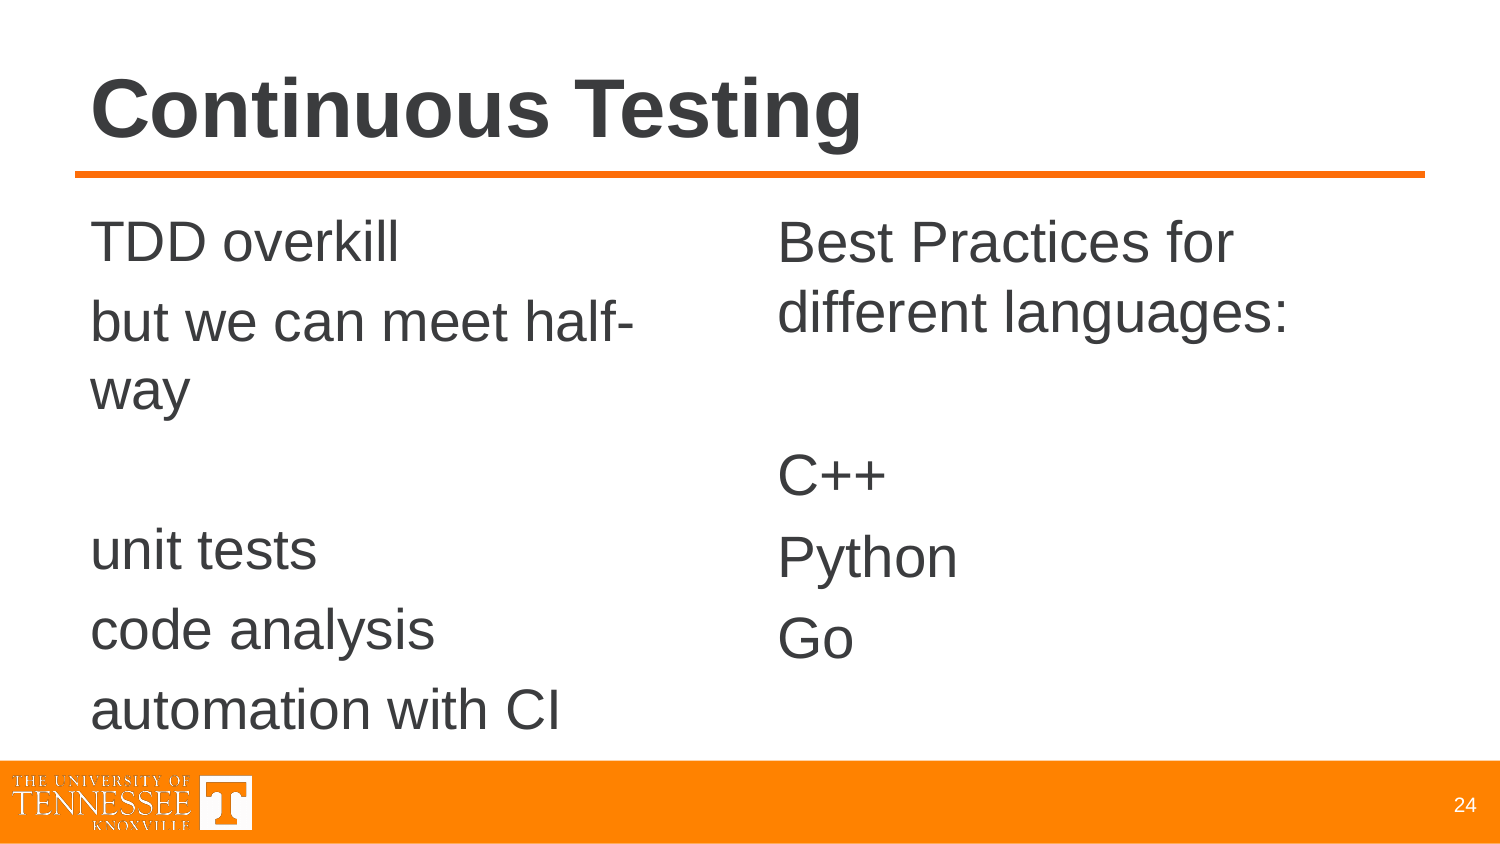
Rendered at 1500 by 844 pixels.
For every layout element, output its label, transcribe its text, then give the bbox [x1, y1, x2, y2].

slide_number ‹#› [1141, 782, 1492, 827]
picture [12, 775, 252, 830]
list TDD overkill but we can meet half-way unit tests code analysis automation with CI [75, 196, 738, 754]
title Continuous Testing [75, 33, 1425, 175]
list Best Practices for different languages: C++ Python Go [762, 196, 1425, 754]
